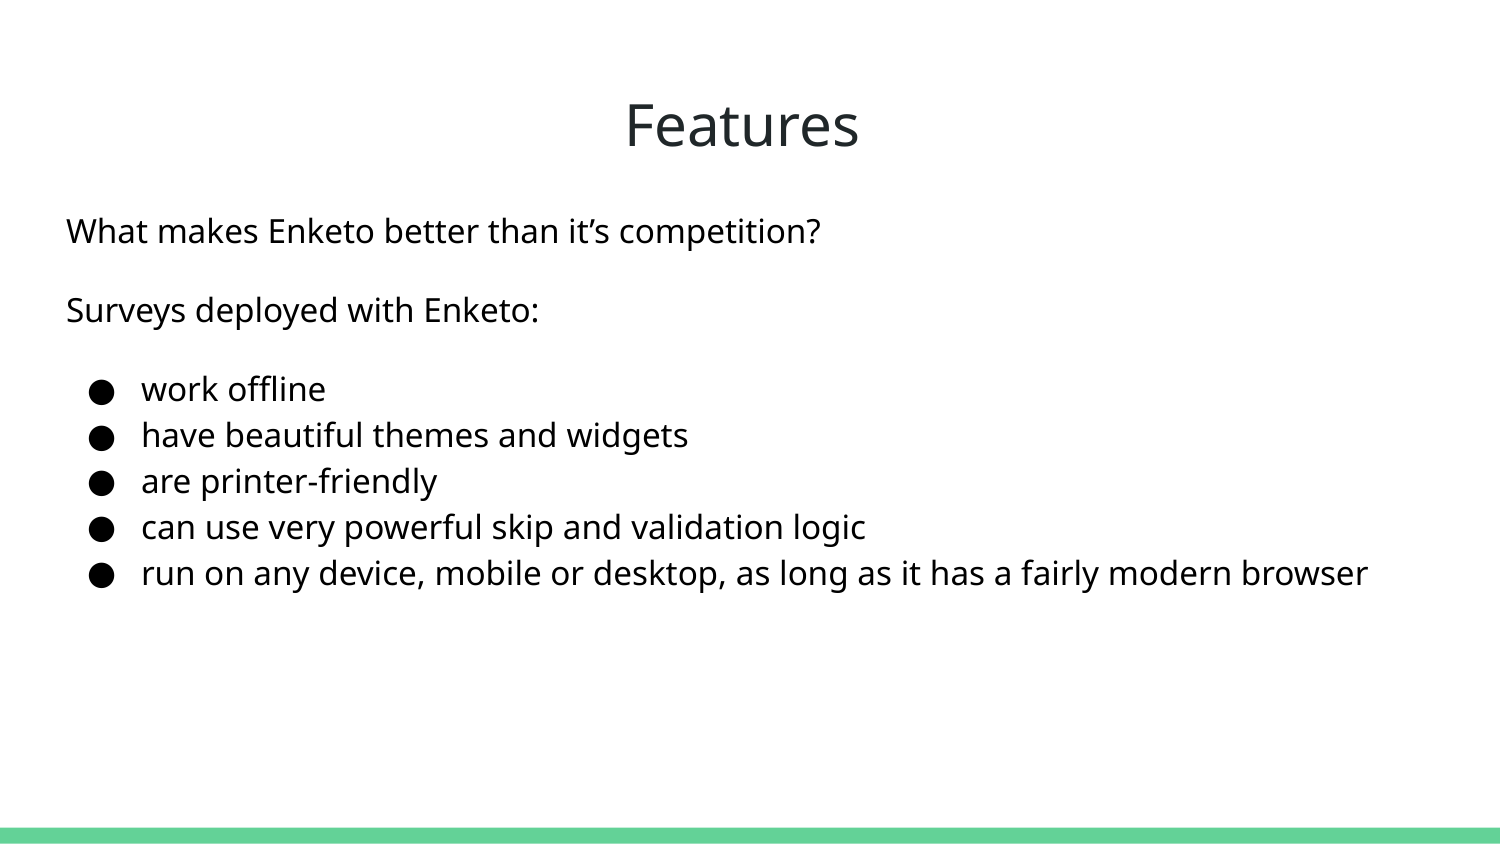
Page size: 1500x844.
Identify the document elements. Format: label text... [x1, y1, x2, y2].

title Features [51, 72, 1449, 167]
list What makes Enketo better than it’s competition? Surveys deployed with Enketo: work offline have beautiful themes and widgets are printer-friendly can use very powerful skip and validation logic run on any device, mobile or desktop, as long as it has a fairly modern browser [51, 189, 1449, 750]
